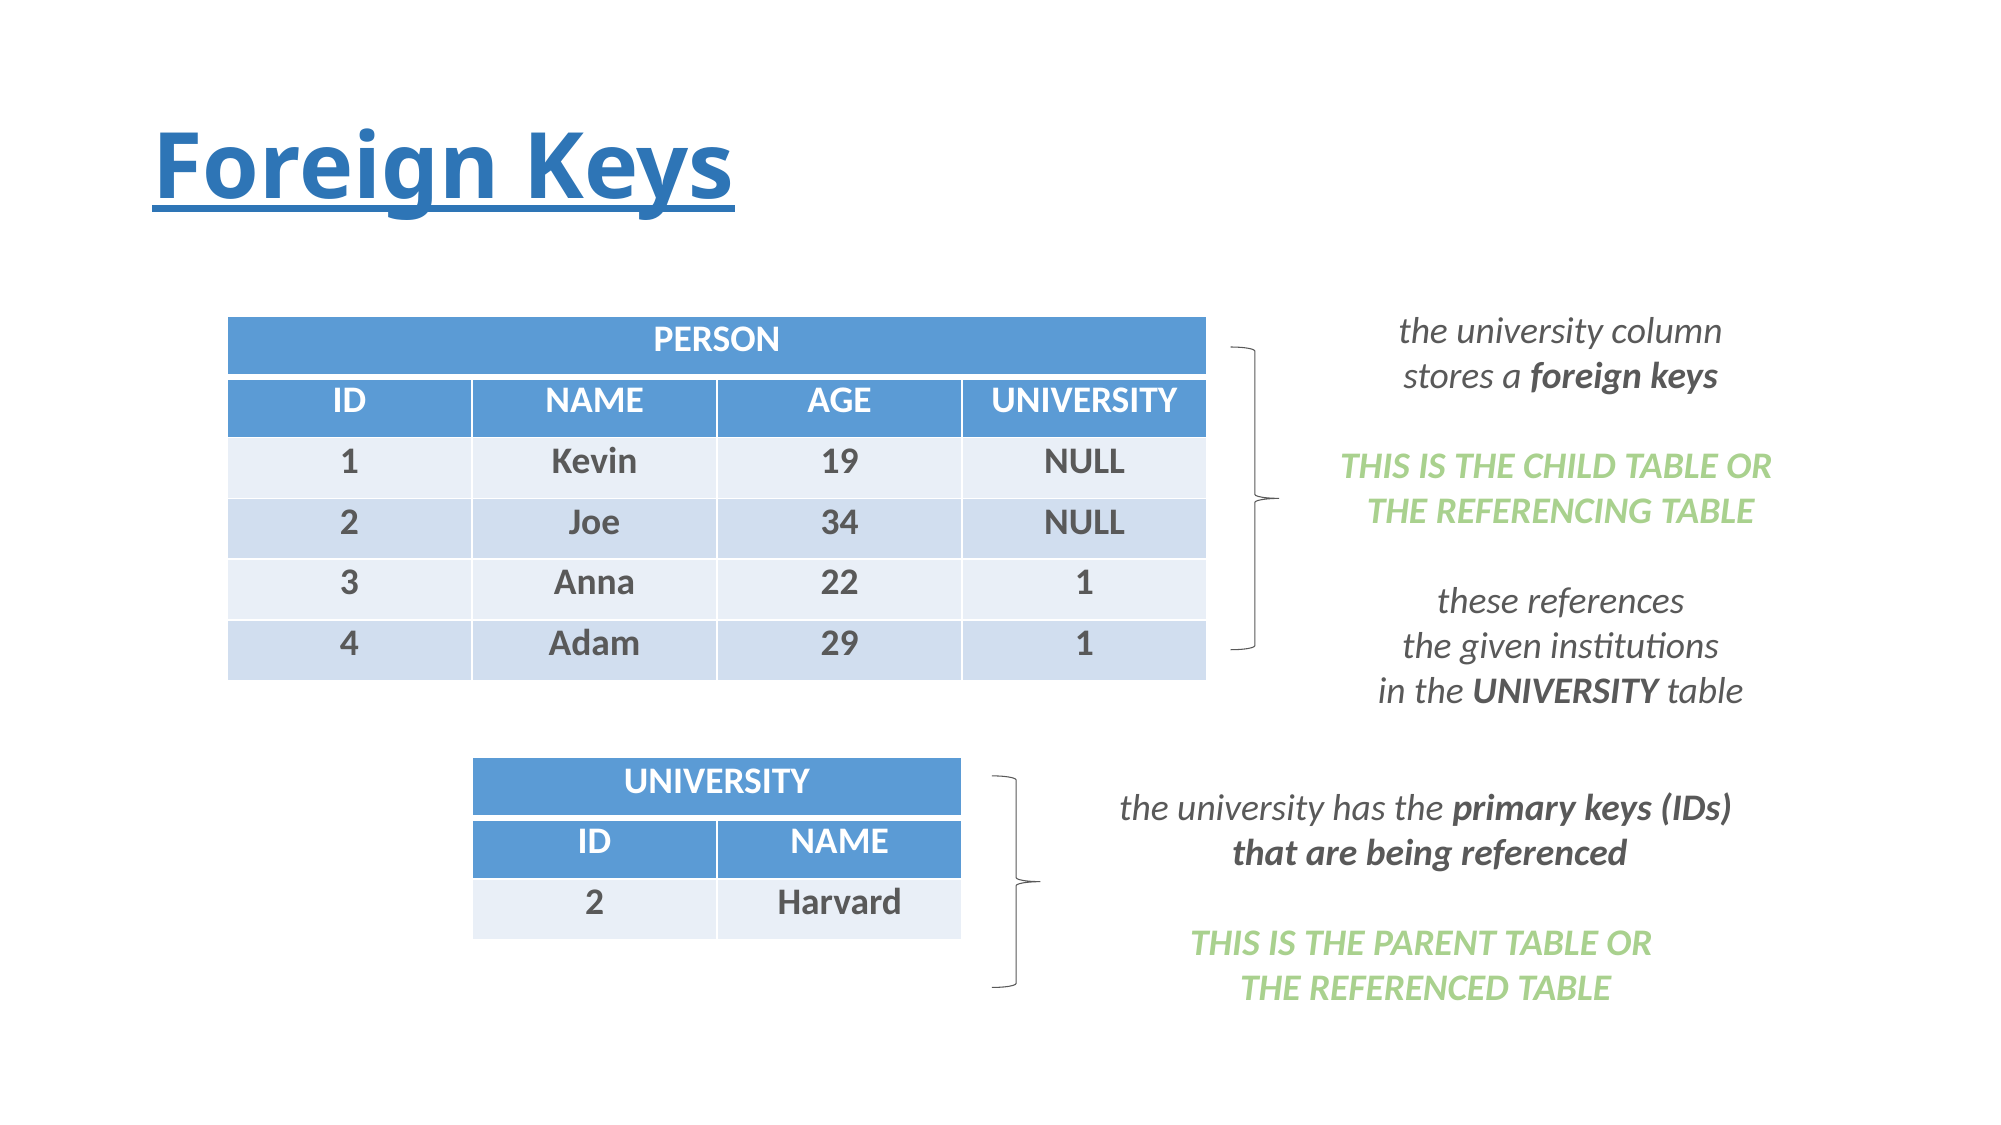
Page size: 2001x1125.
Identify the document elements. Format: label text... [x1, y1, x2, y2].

table_cell NULL [963, 438, 1206, 498]
text_box [1230, 346, 1280, 651]
table_cell Anna [473, 560, 716, 619]
text_box the university column stores a foreign keys THIS IS THE CHILD TABLE OR THE REFERENCING TABLE these references the given institutions in the UNIVERSITY table [1325, 299, 1797, 764]
table_cell Adam [473, 621, 716, 680]
table_header PERSON [228, 317, 1206, 374]
table_cell 19 [718, 438, 961, 498]
table_cell 4 [228, 621, 471, 680]
title Foreign Keys [137, 59, 1863, 278]
table_cell 29 [718, 621, 961, 680]
table_cell 34 [718, 499, 961, 558]
table_cell 22 [718, 560, 961, 619]
table_header UNIVERSITY [473, 758, 961, 815]
table_cell 3 [228, 560, 471, 619]
table_cell 1 [963, 560, 1206, 619]
table_cell Harvard [718, 880, 961, 939]
table_cell ID [228, 380, 471, 437]
table_cell NULL [963, 499, 1206, 558]
table_cell Joe [473, 499, 716, 558]
table_cell Kevin [473, 438, 716, 498]
table_cell NAME [473, 380, 716, 437]
table_cell 2 [473, 880, 716, 939]
text_box the university has the primary keys (IDs) that are being referenced THIS IS THE PARENT TABLE OR THE REFERENCED TABLE [1104, 775, 1748, 1061]
table_cell 1 [228, 438, 471, 498]
table_cell 1 [963, 621, 1206, 680]
table_cell ID [473, 821, 716, 878]
table_cell NAME [718, 821, 961, 878]
table_cell 2 [228, 499, 471, 558]
table_cell UNIVERSITY [963, 380, 1206, 437]
table_cell AGE [718, 380, 961, 437]
text_box [991, 775, 1041, 988]
